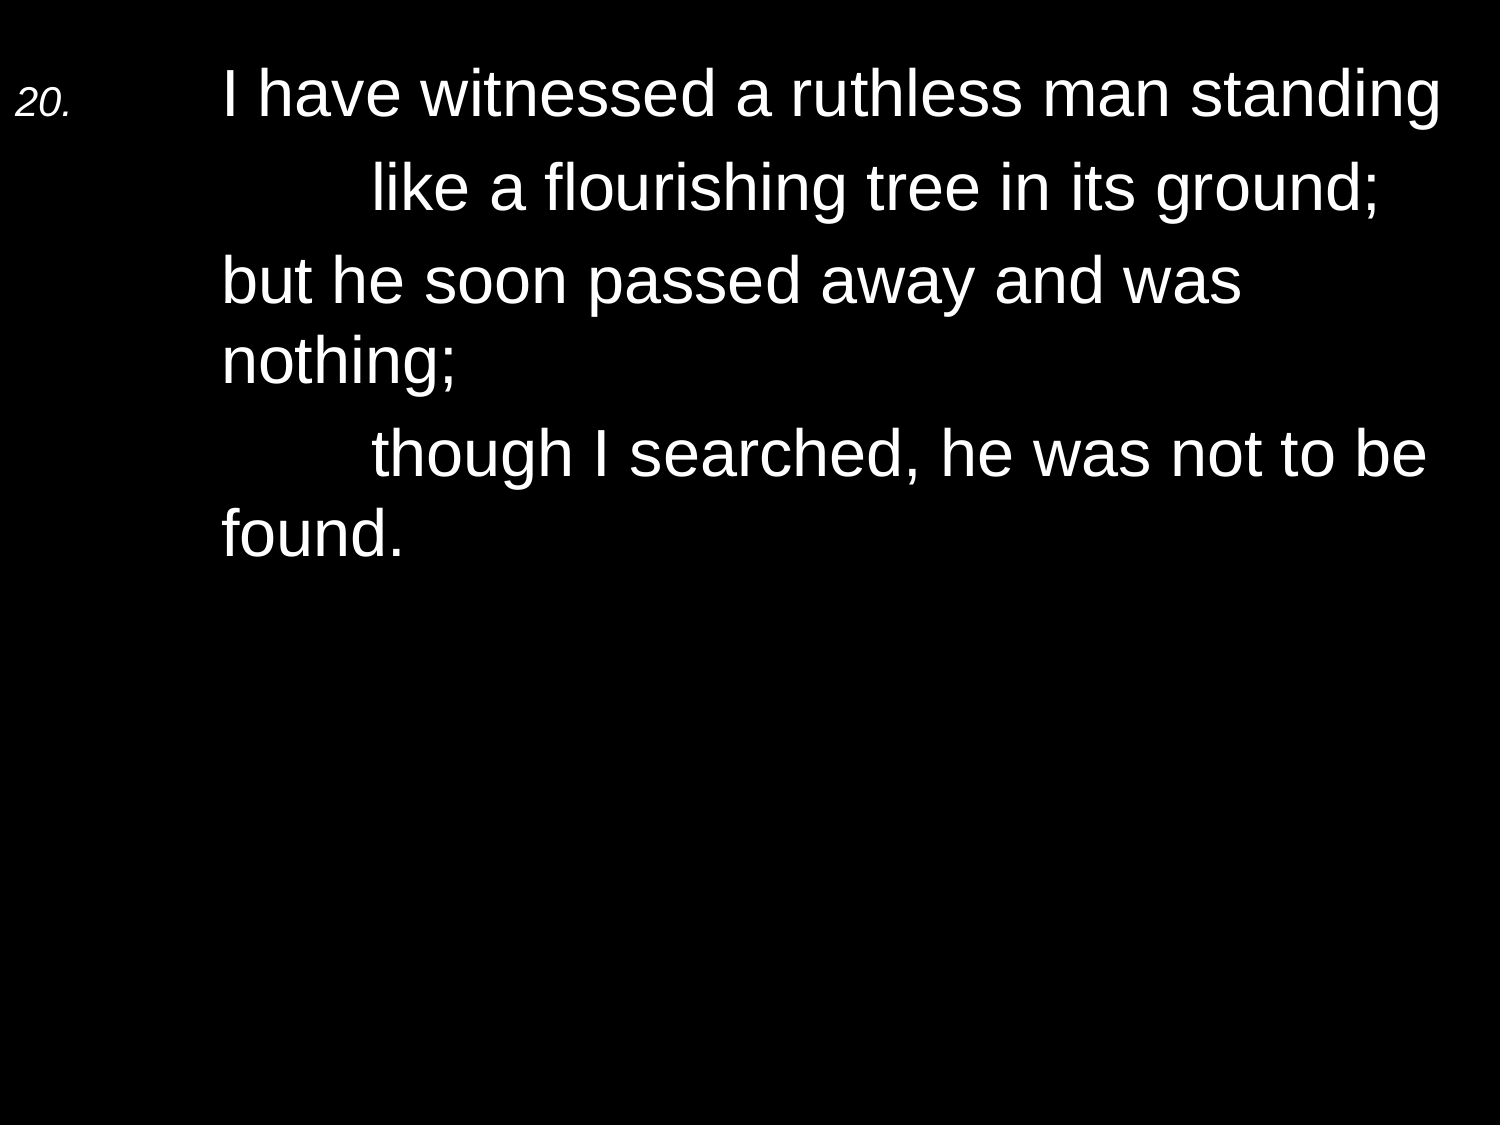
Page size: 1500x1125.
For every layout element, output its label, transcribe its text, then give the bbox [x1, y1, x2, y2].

list 20. I have witnessed a ruthless man standing like a flourishing tree in its ground; but he soon passed away and was nothing; though I searched, he was not to be found. [0, 42, 1500, 1047]
